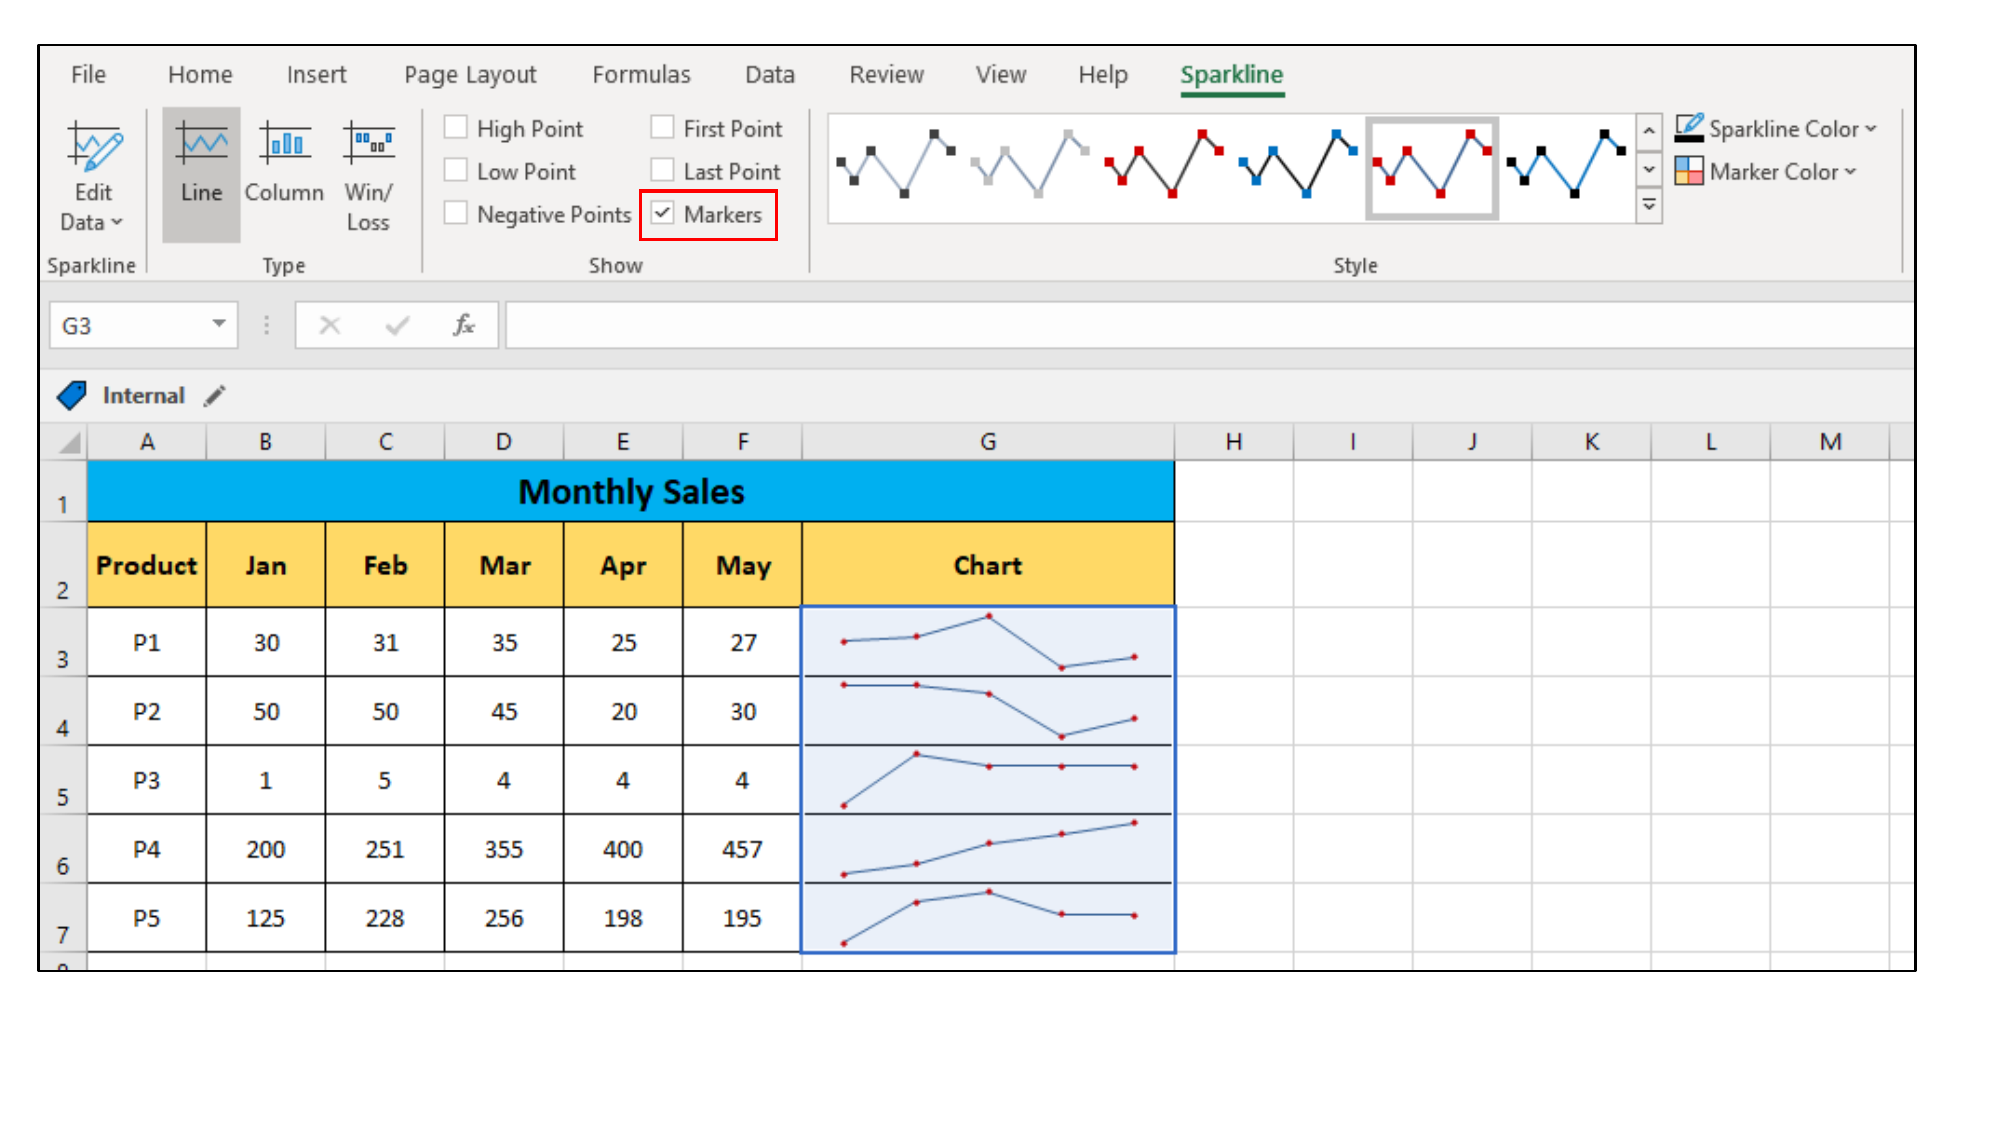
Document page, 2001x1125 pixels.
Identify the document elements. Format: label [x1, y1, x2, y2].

picture [40, 46, 1915, 970]
